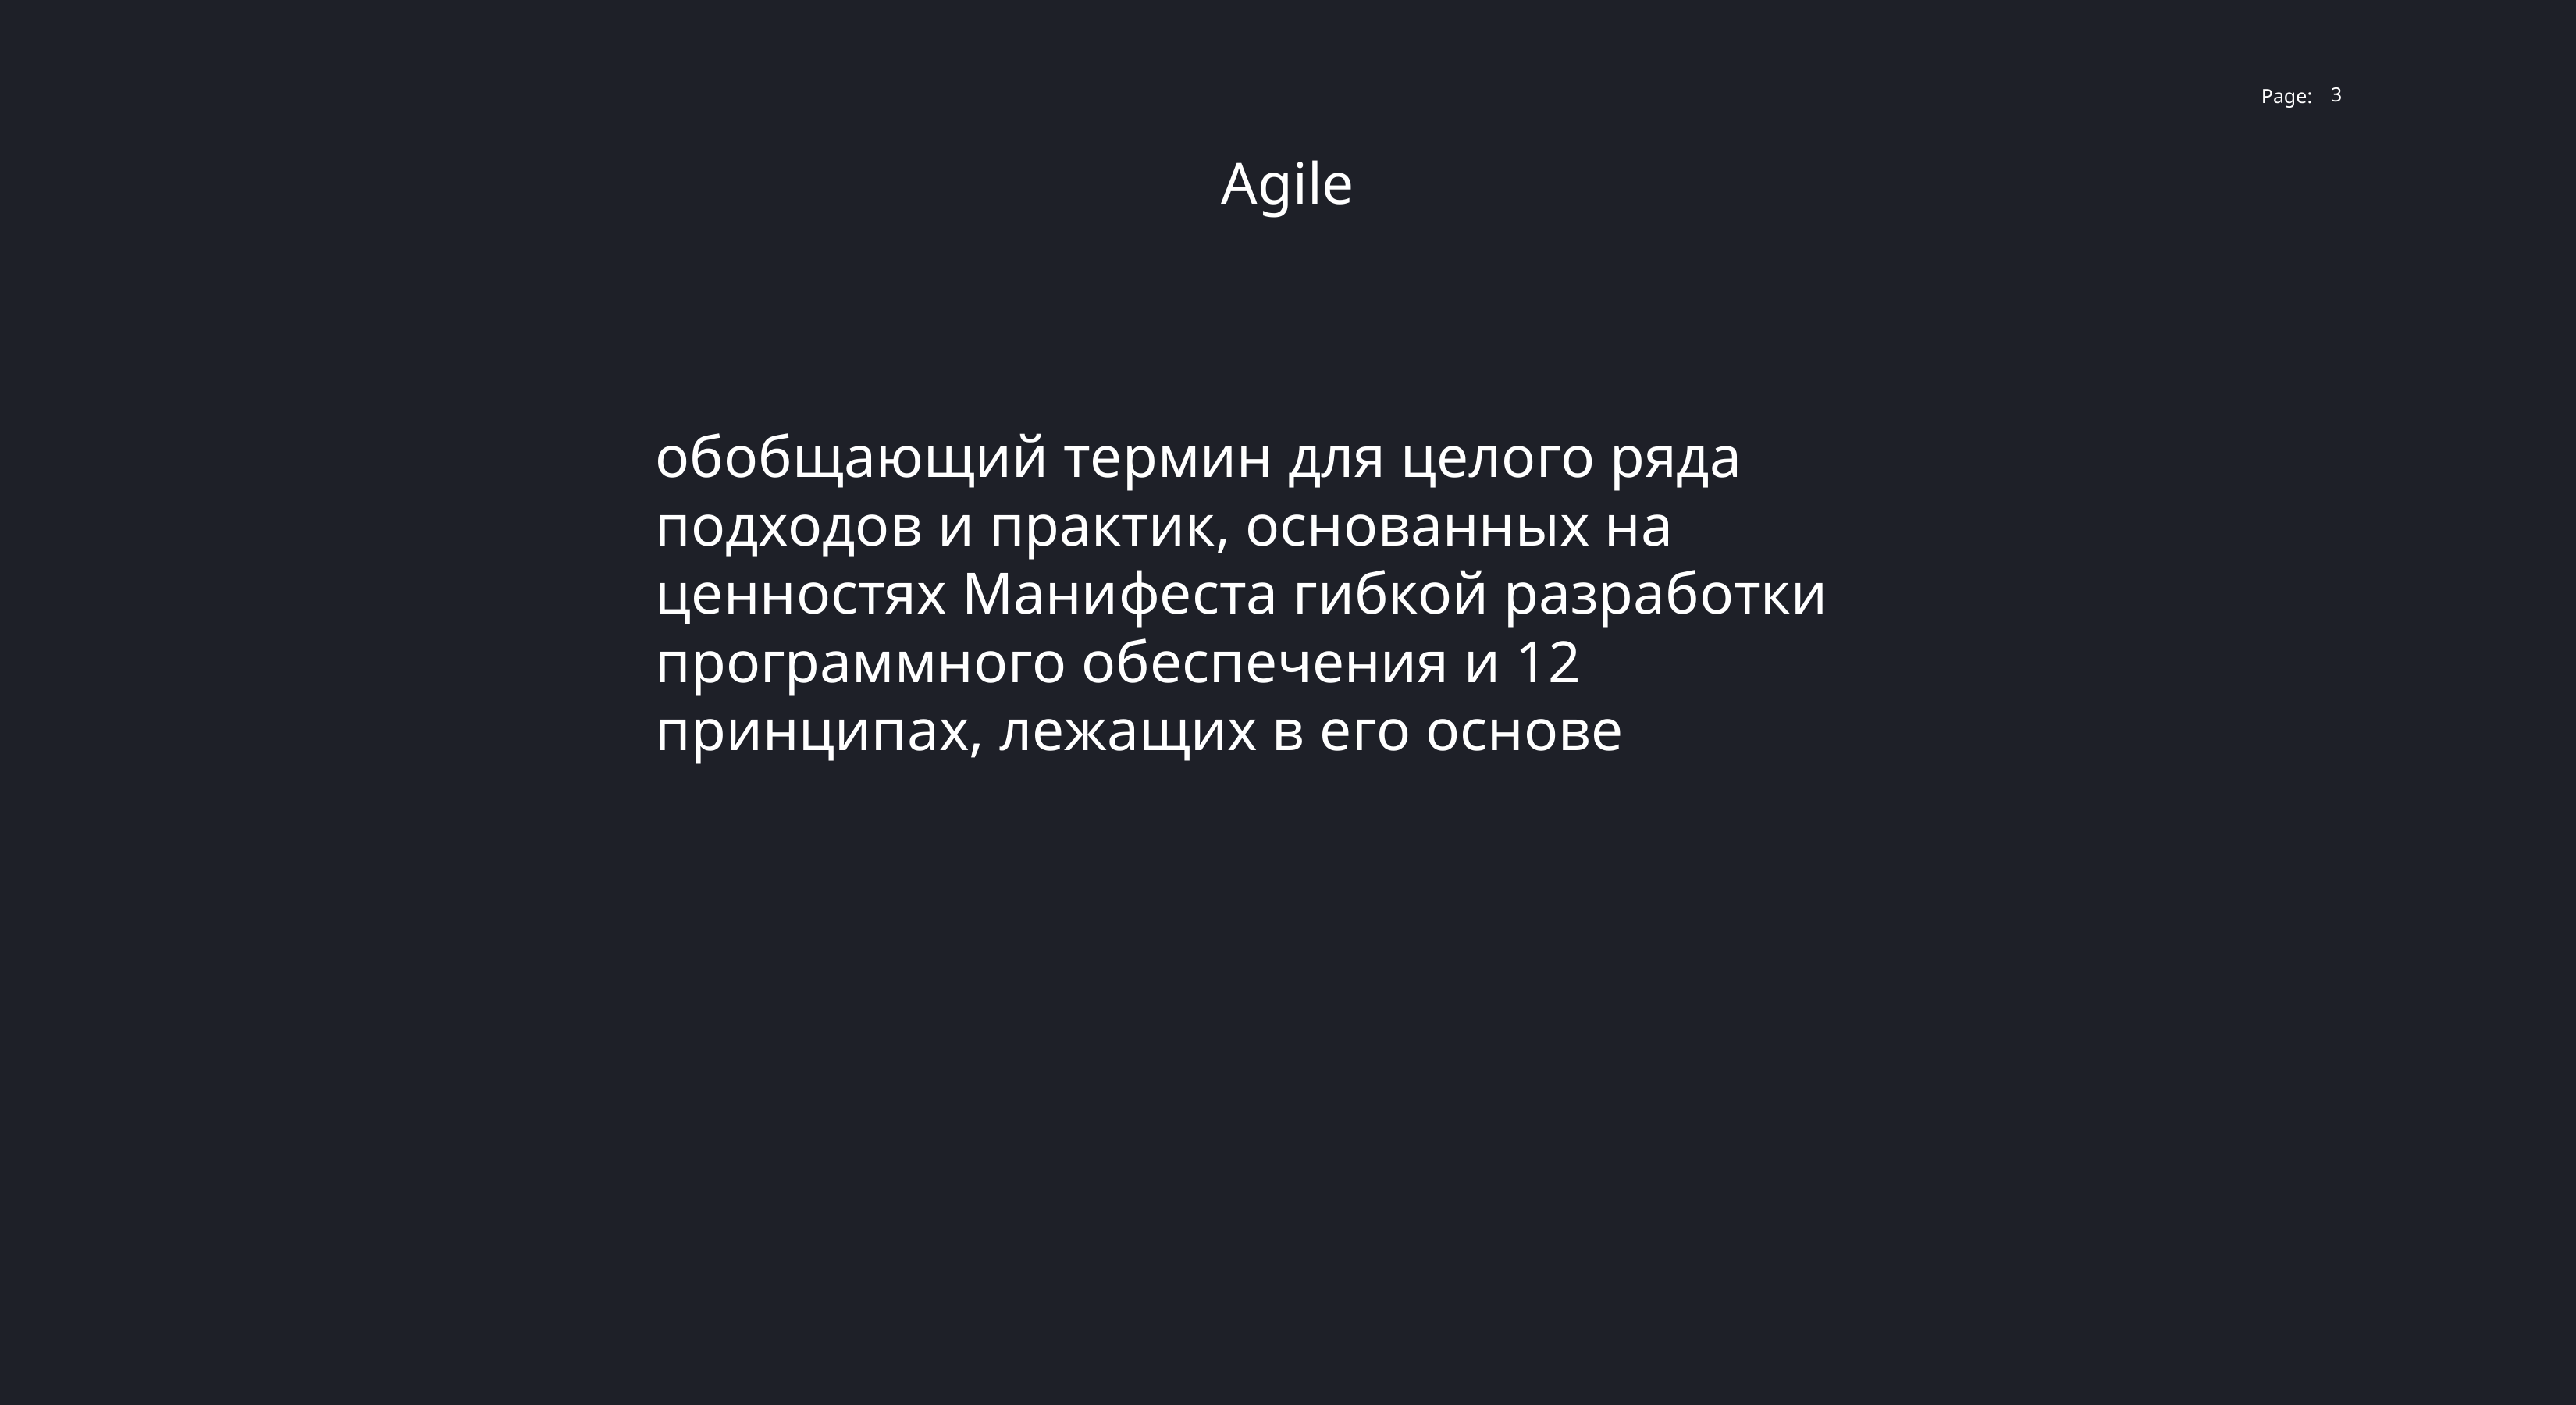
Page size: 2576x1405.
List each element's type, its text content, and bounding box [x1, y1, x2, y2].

slide_number 3 [2316, 77, 2349, 113]
text_box Agile [1221, 147, 1355, 215]
text_box обобщающий термин для целого ряда подходов и практик, основанных на ценностях Манифеста гибкой разработки программного обеспечения и 12 принципах, лежащих в его основе [643, 414, 1932, 768]
